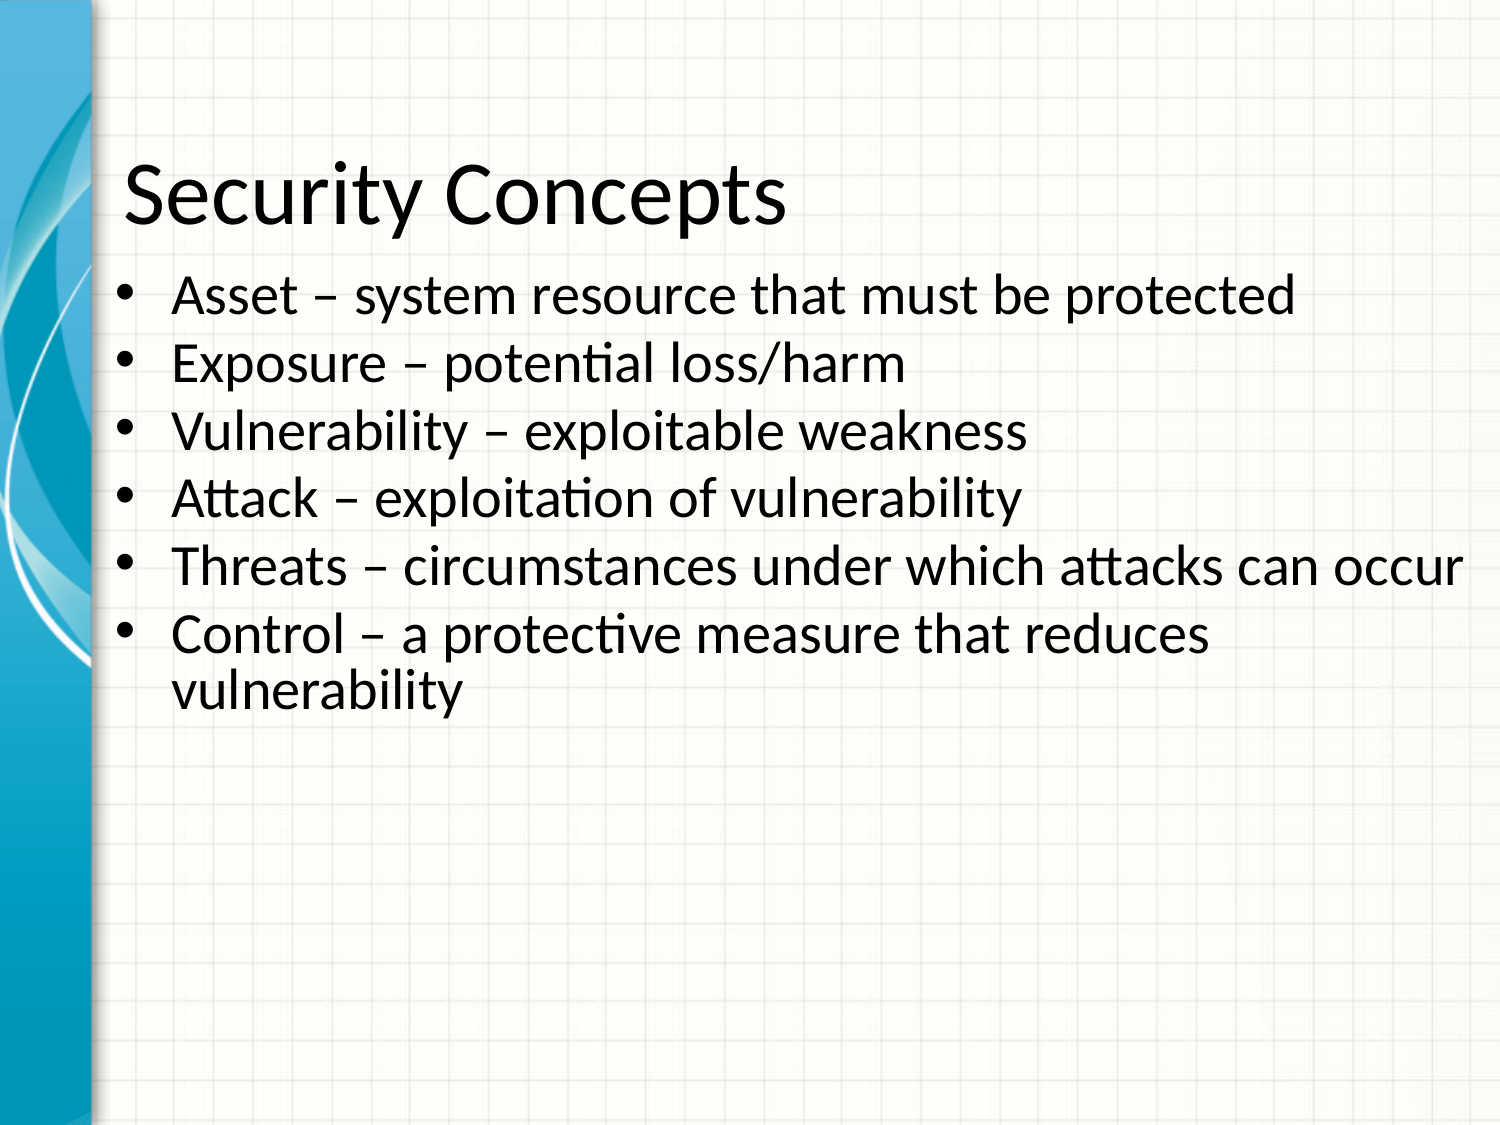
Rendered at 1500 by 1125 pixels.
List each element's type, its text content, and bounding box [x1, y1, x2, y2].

list Asset – system resource that must be protected Exposure – potential loss/harm Vulnerability – exploitable weakness Attack – exploitation of vulnerability Threats – circumstances under which attacks can occur Control – a protective measure that reduces vulnerability [99, 262, 1500, 1050]
picture [0, 0, 1500, 1125]
title Security Concepts [108, 107, 1500, 262]
